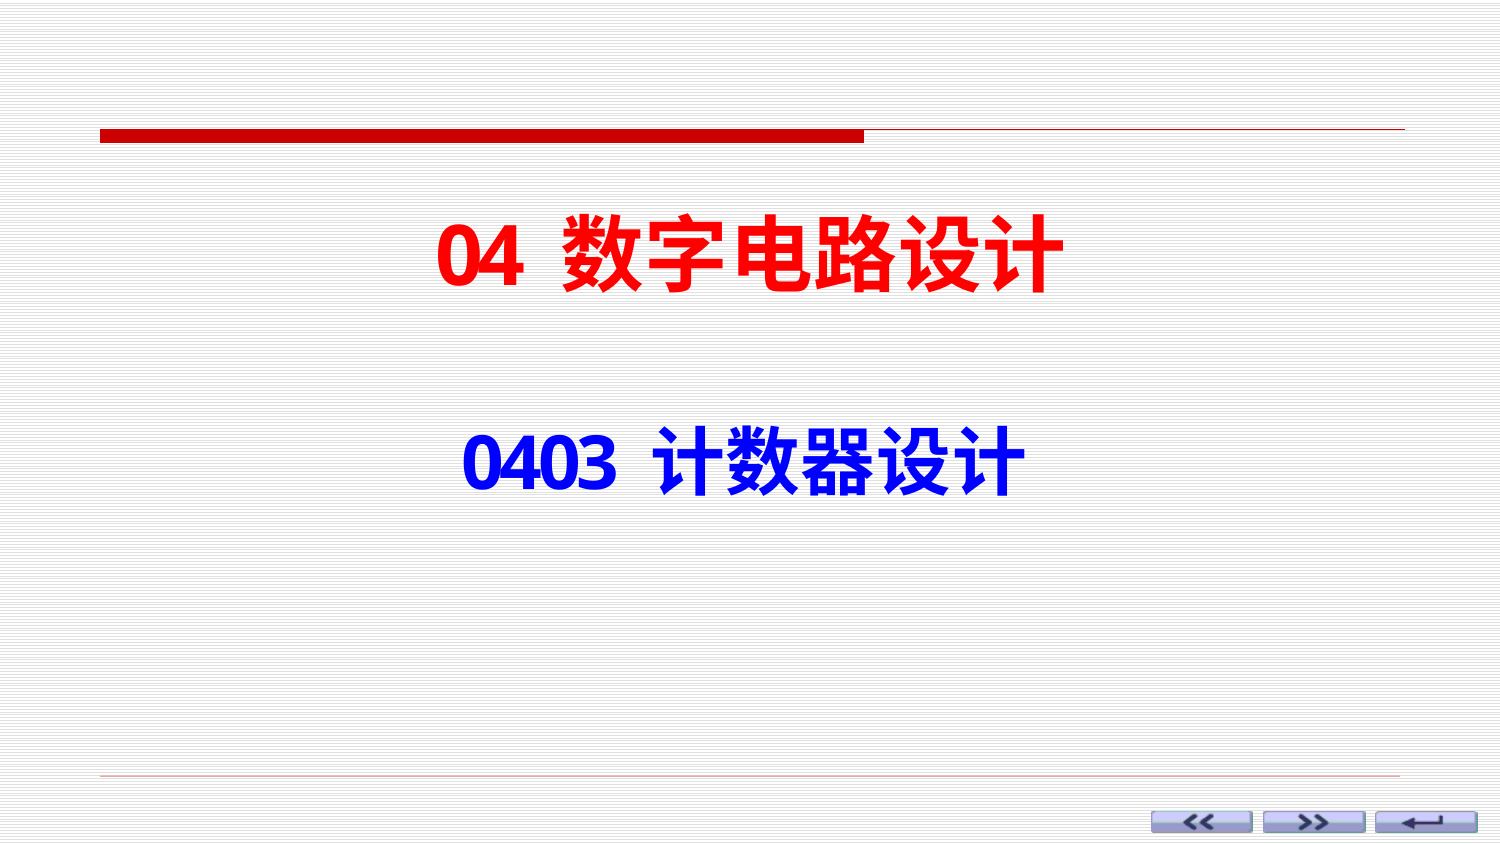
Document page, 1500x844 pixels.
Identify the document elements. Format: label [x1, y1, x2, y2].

text_box [0, 0, 1500, 844]
